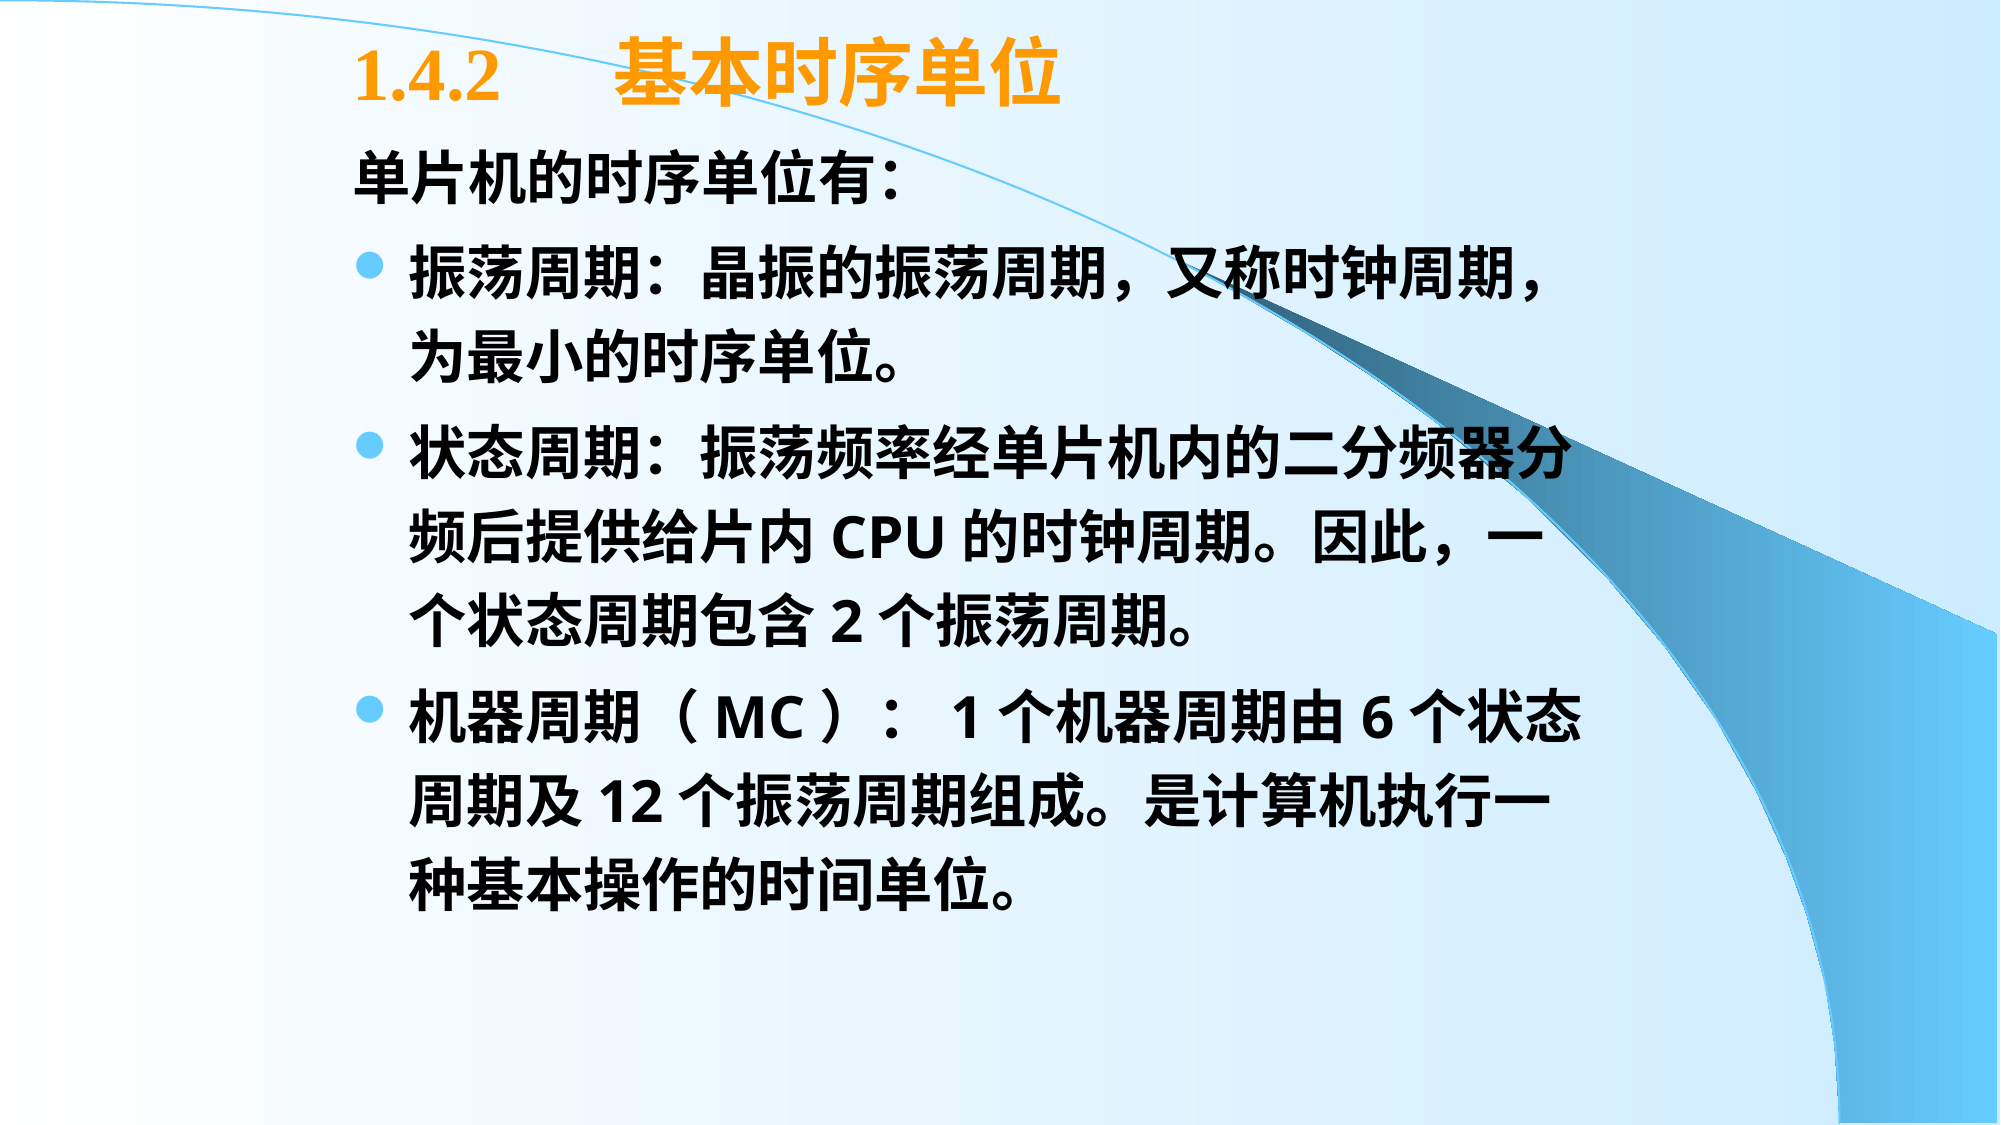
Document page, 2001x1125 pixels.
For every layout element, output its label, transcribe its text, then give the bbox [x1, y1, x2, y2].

list 1.4.2 基本时序单位 单片机的时序单位有： 振荡周期：晶振的振荡周期，又称时钟周期，为最小的时序单位。 状态周期：振荡频率经单片机内的二分频器分频后提供给片内CPU的时钟周期。因此，一个状态周期包含2个振荡周期。 机器周期（MC）：1个机器周期由6个状态周期及12个振荡周期组成。是计算机执行一种基本操作的时间单位。 [337, 0, 1613, 951]
